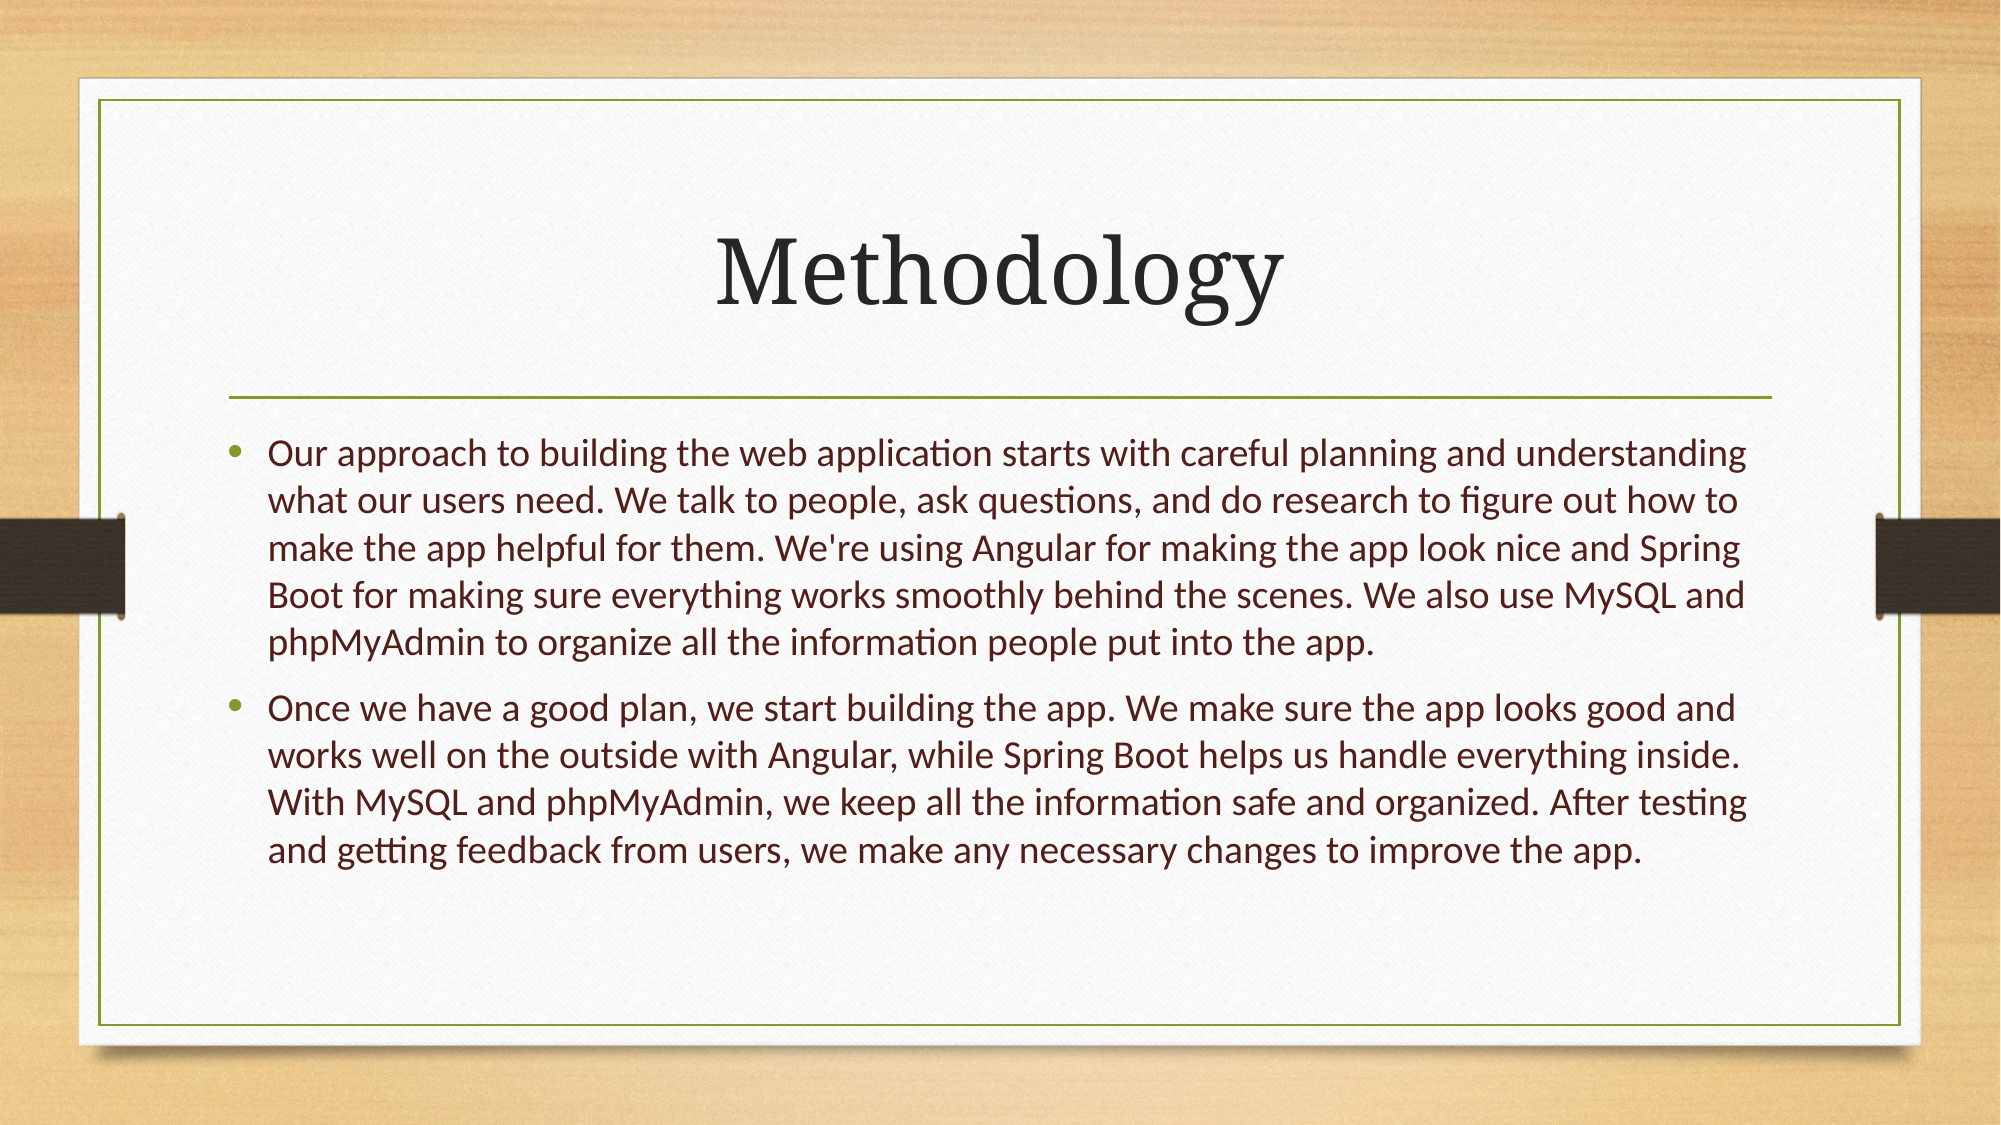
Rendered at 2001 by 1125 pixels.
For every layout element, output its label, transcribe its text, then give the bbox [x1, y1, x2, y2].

title Methodology [212, 161, 1788, 375]
list Our approach to building the web application starts with careful planning and understanding what our users need. We talk to people, ask questions, and do research to figure out how to make the app helpful for them. We're using Angular for making the app look nice and Spring Boot for making sure everything works smoothly behind the scenes. We also use MySQL and phpMyAdmin to organize all the information people put into the app. Once we have a good plan, we start building the app. We make sure the app looks good and works well on the outside with Angular, while Spring Boot helps us handle everything inside. With MySQL and phpMyAdmin, we keep all the information safe and organized. After testing and getting feedback from users, we make any necessary changes to improve the app. [212, 419, 1788, 964]
picture [0, 0, 2001, 1125]
